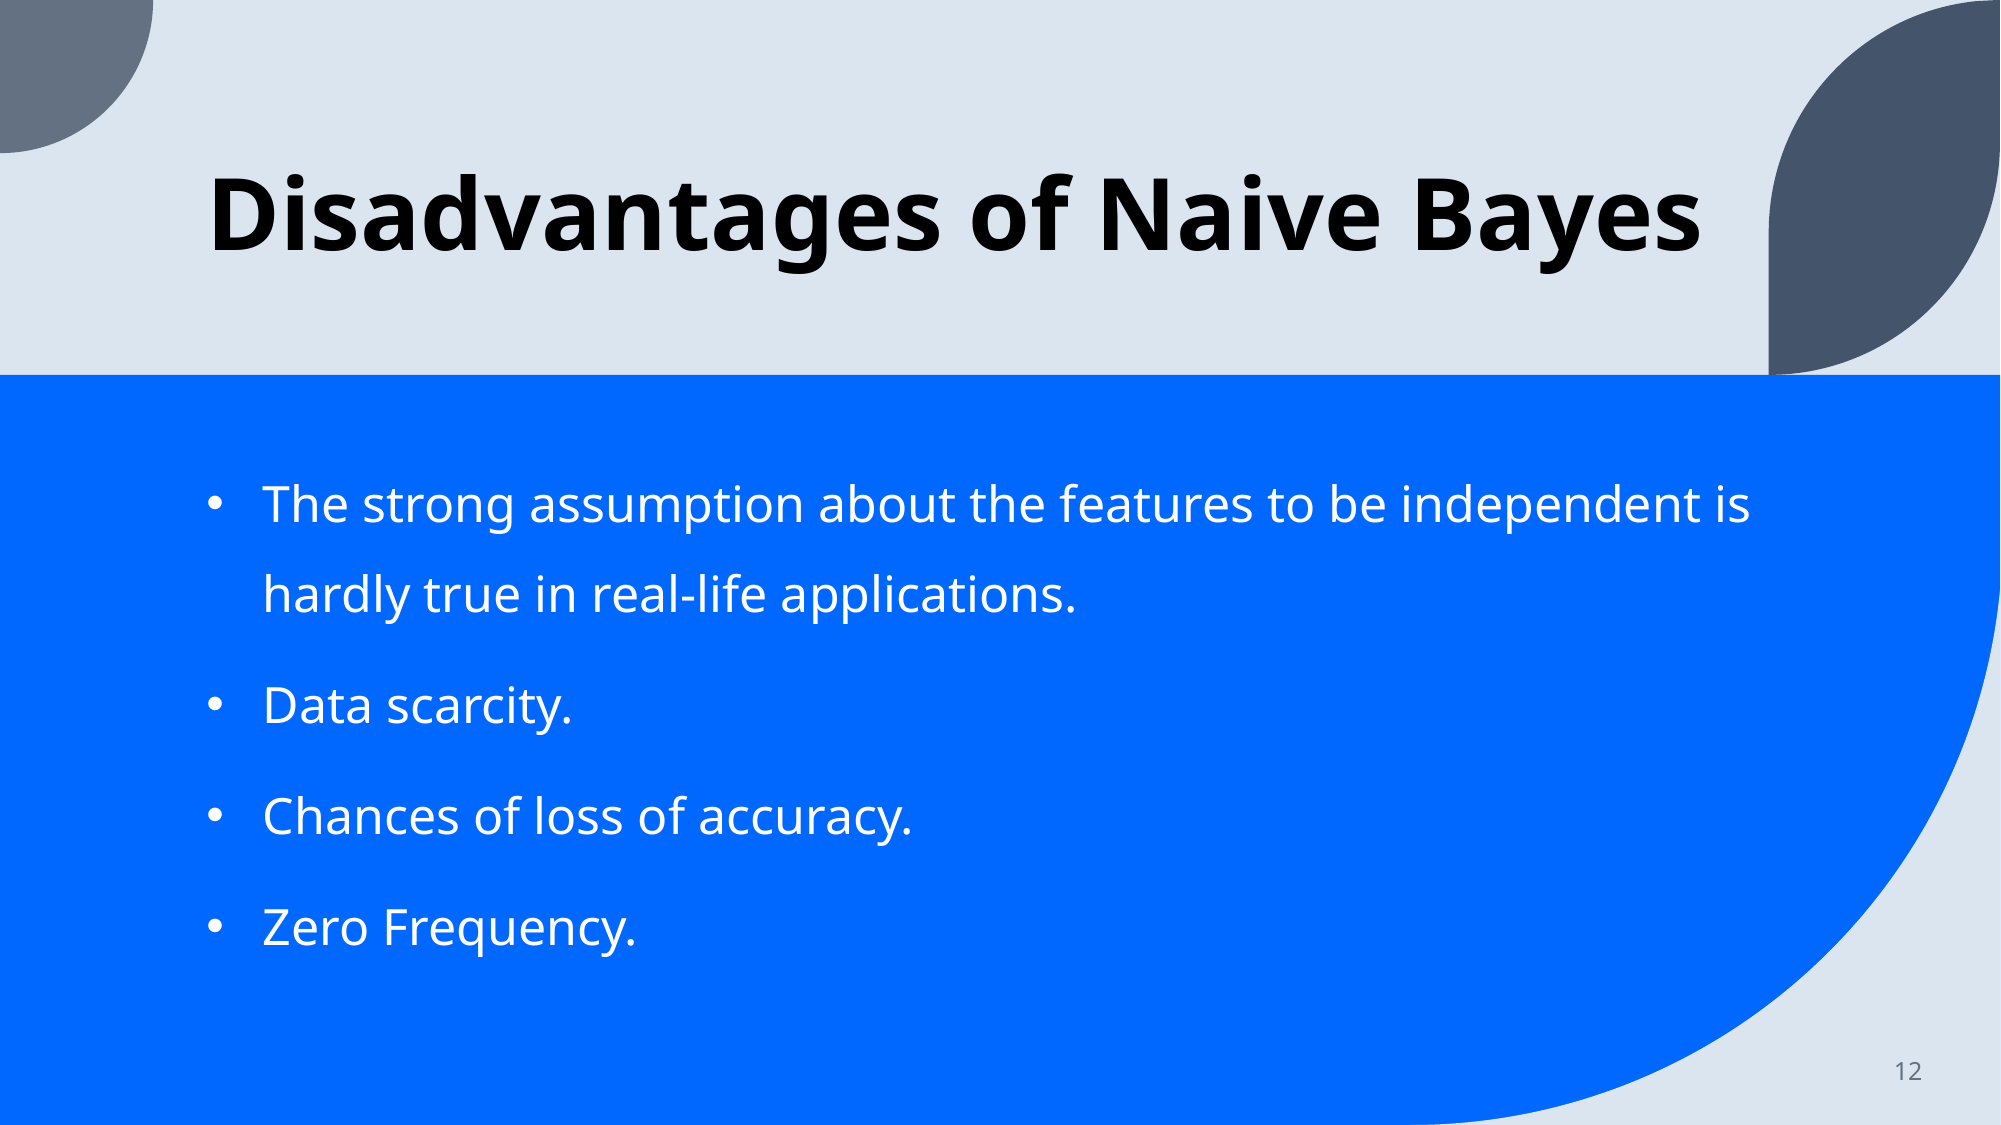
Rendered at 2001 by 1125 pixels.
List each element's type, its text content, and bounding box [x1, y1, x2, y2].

slide_number 12 [1674, 1042, 1938, 1103]
title Disadvantages of Naive Bayes [191, 62, 1796, 280]
list The strong assumption about the features to be independent is hardly true in real-life applications. Data scarcity. Chances of loss of accuracy. Zero Frequency. [191, 435, 1796, 999]
